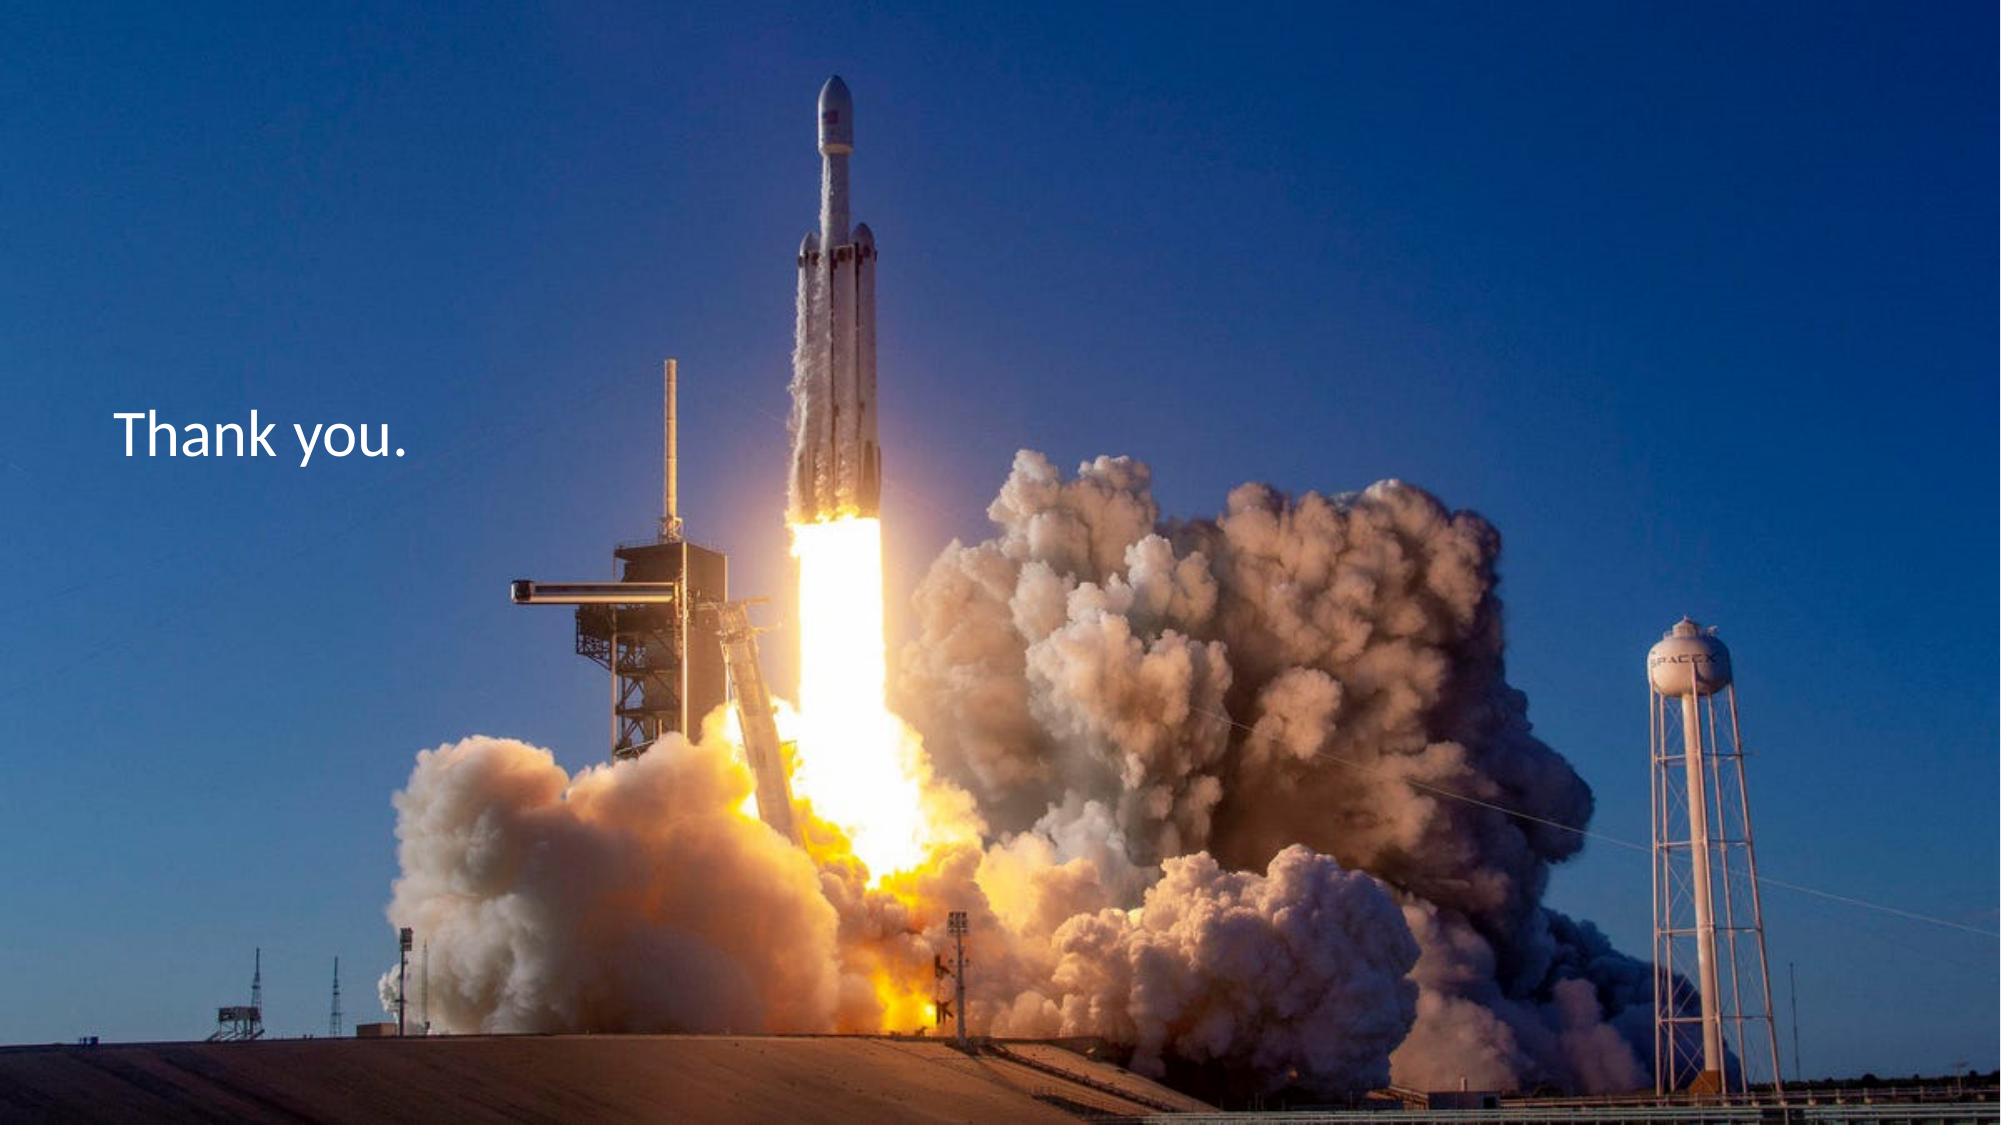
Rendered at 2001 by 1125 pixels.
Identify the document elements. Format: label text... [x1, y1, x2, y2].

picture [0, 0, 2001, 1125]
text_box Thank you. [98, 381, 736, 477]
